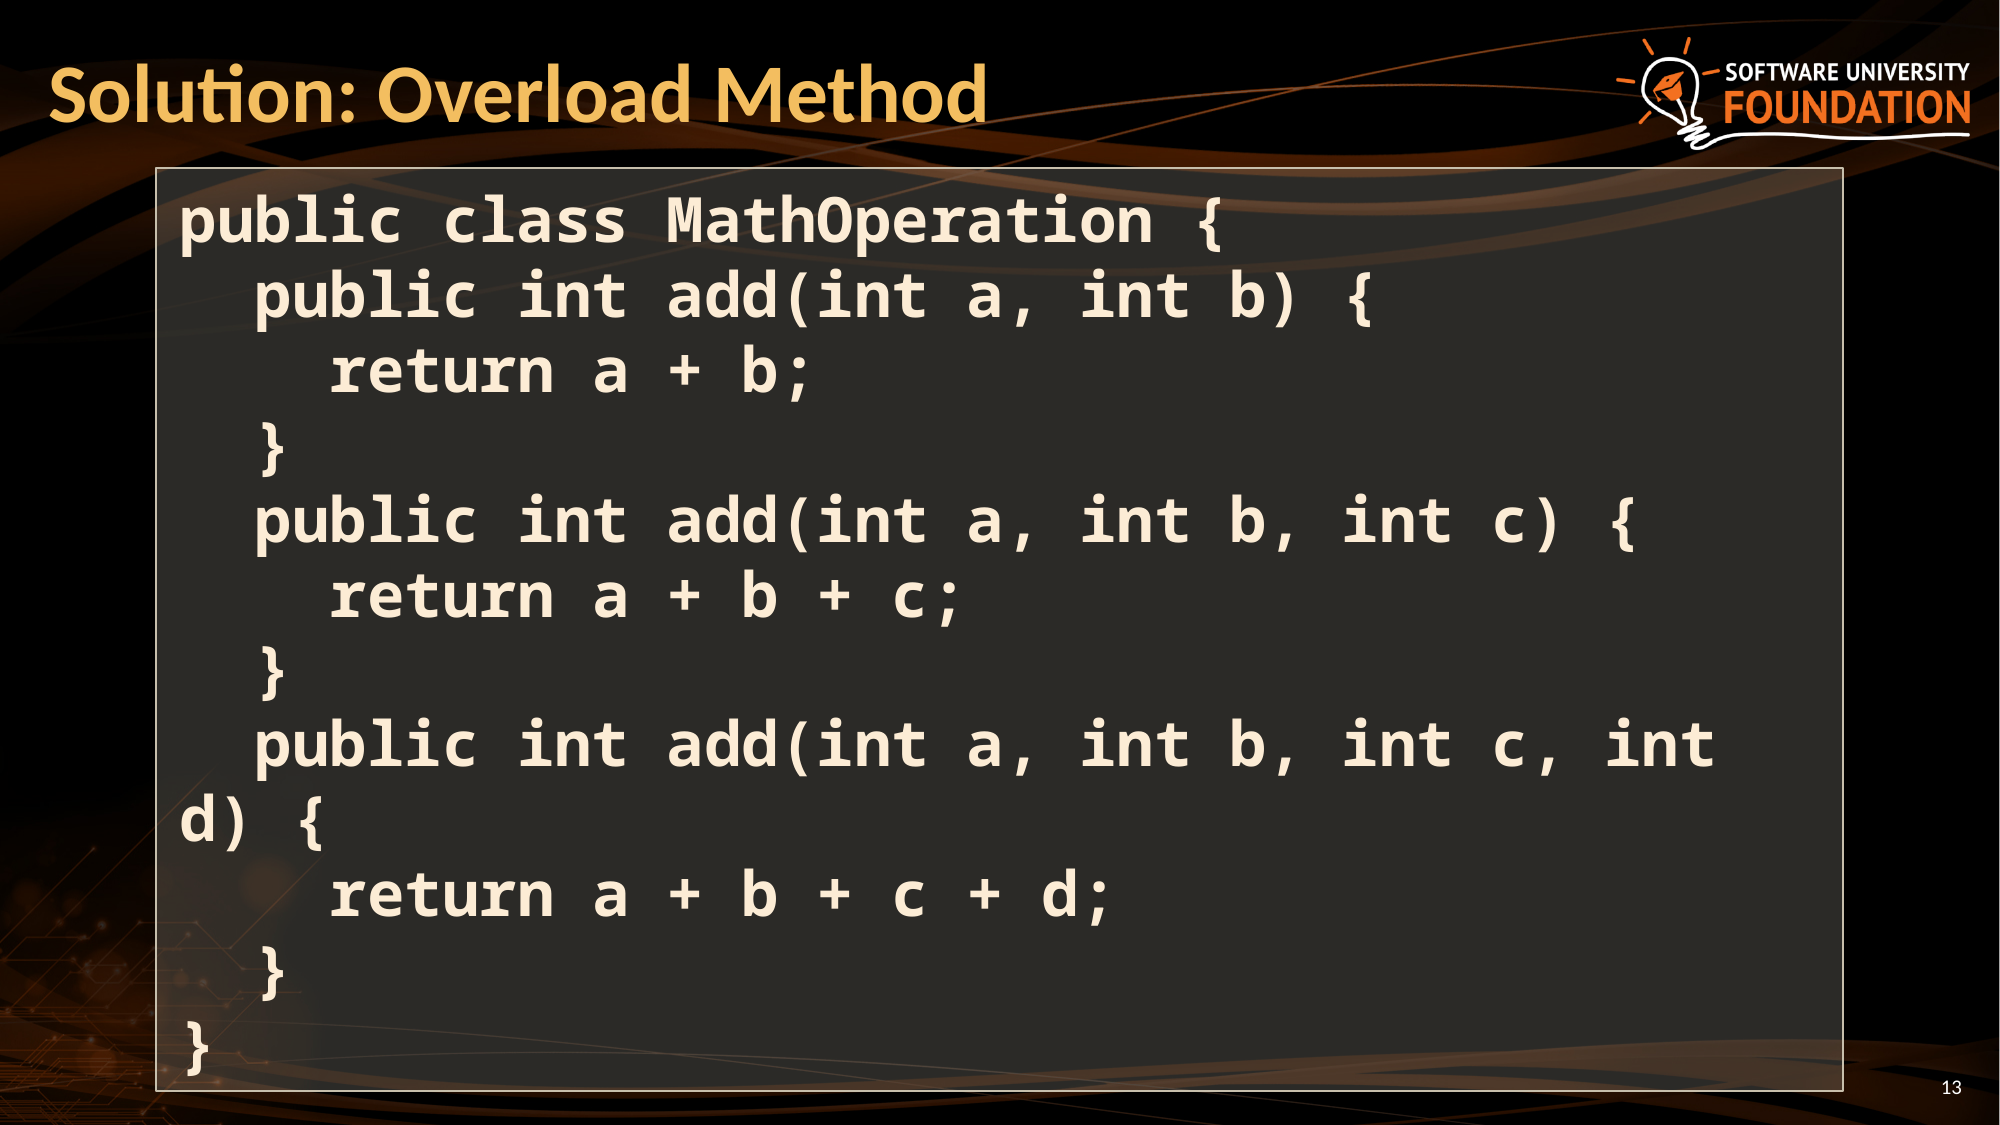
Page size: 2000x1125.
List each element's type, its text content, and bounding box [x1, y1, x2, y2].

slide_number 13 [1897, 1070, 1968, 1103]
picture [0, 0, 2000, 1125]
title Solution: Overload Method [30, 6, 1602, 189]
text_box public class MathOperation { public int add(int a, int b) { return a + b; } public int add(int a, int b, int c) { return a + b + c; } public int add(int a, int b, int c, int d) { return a + b + c + d; } } [155, 168, 1844, 1091]
